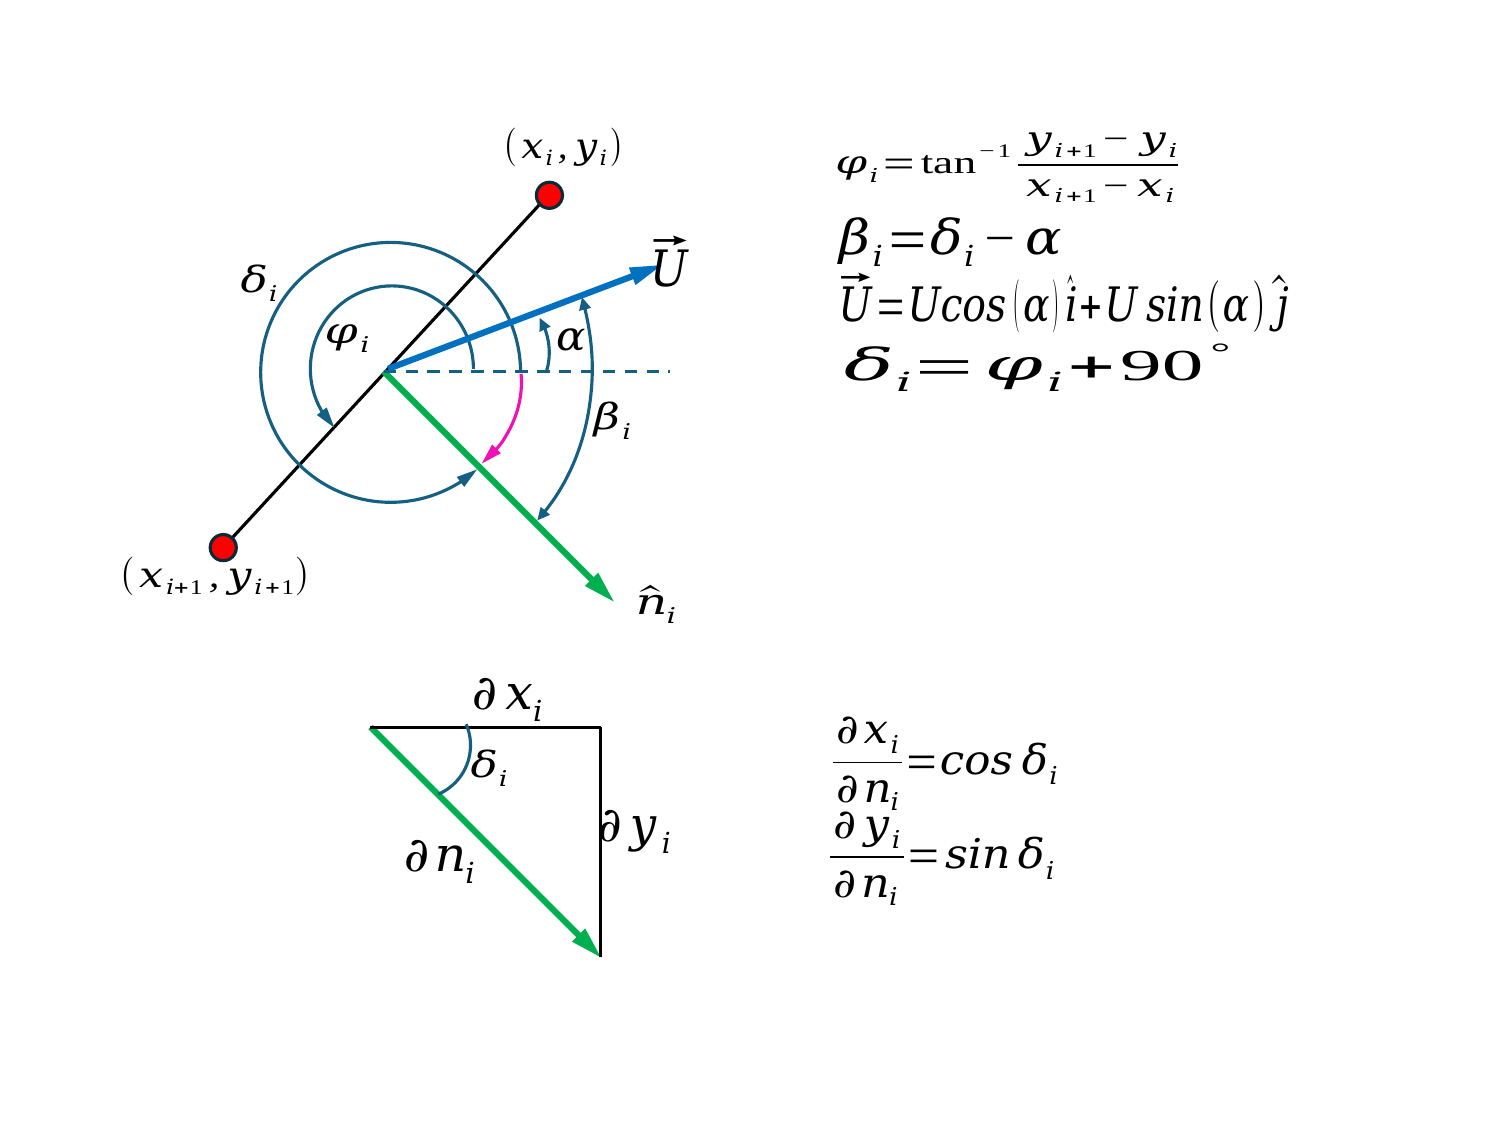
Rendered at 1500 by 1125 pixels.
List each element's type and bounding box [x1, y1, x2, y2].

text_box [536, 180, 565, 210]
text_box [370, 728, 600, 958]
text_box [222, 189, 554, 549]
text_box [383, 373, 615, 602]
text_box [208, 533, 238, 563]
text_box [387, 264, 662, 370]
